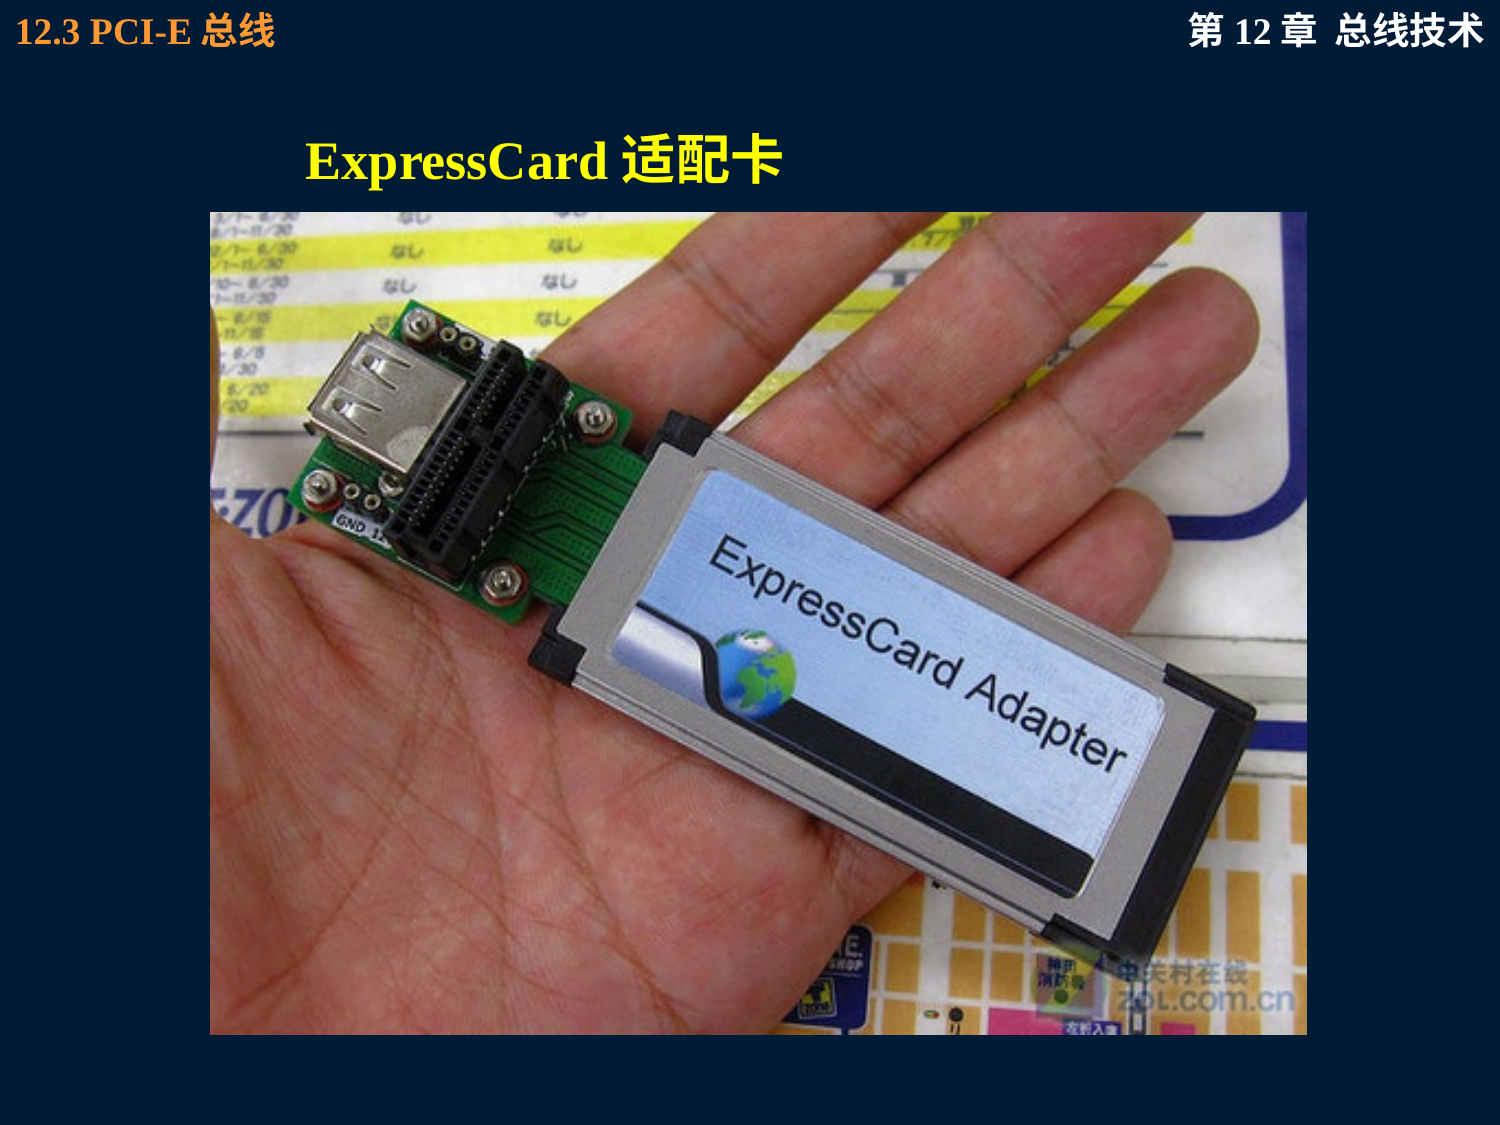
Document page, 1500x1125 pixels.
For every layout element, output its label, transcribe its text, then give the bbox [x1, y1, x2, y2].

list ExpressCard适配卡 [290, 117, 874, 212]
picture [210, 212, 1307, 1035]
